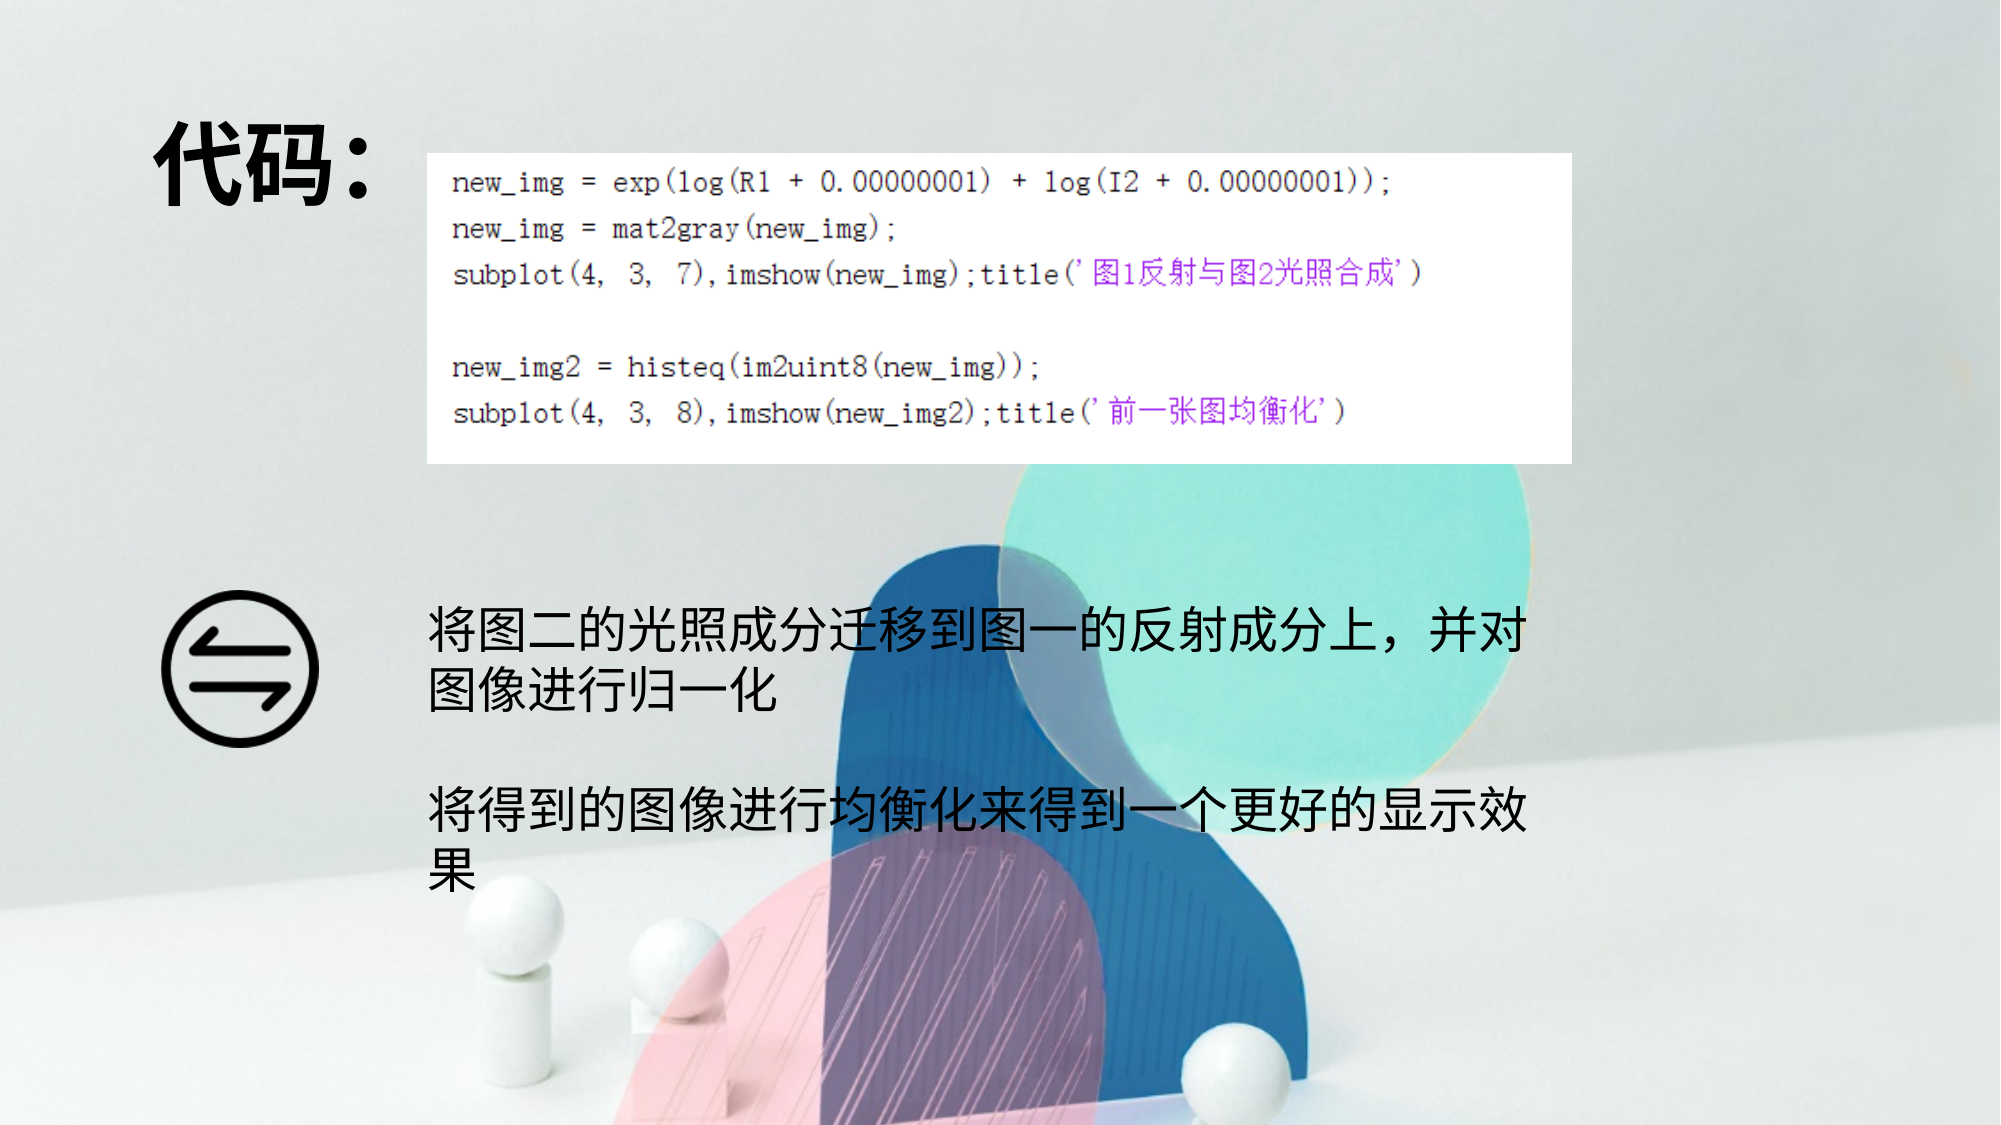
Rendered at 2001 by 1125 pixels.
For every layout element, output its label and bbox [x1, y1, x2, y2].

list [0, 0, 2000, 1125]
picture [427, 153, 1572, 464]
picture [161, 590, 319, 748]
